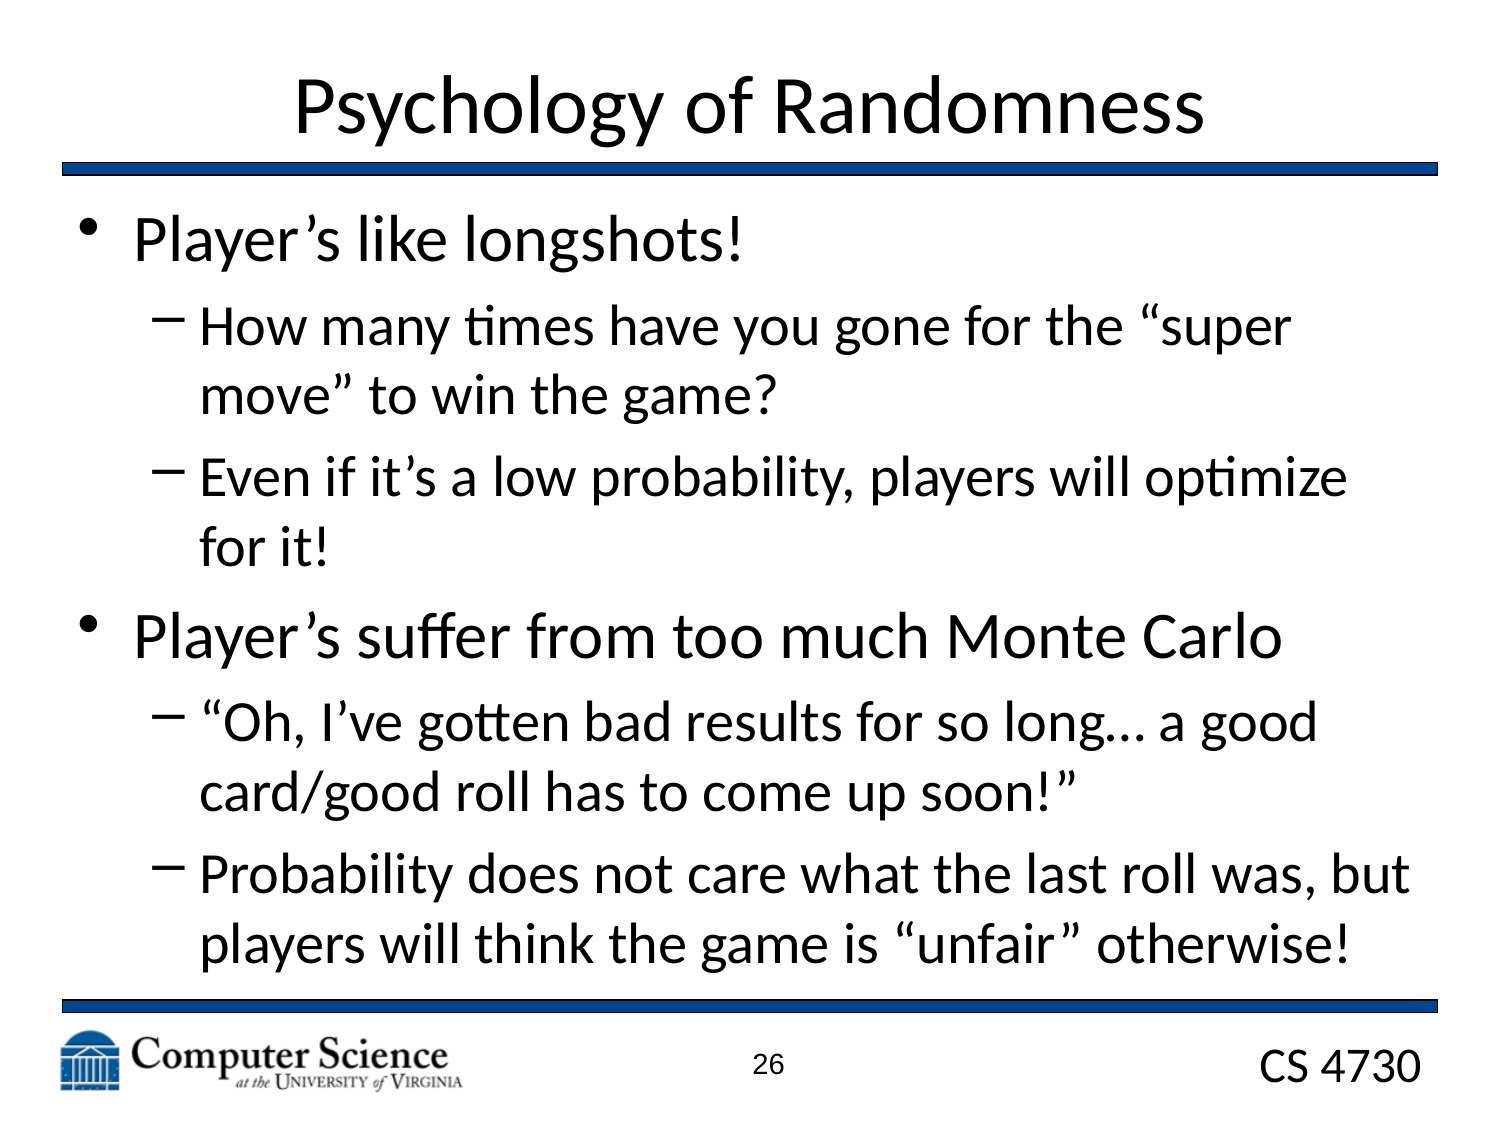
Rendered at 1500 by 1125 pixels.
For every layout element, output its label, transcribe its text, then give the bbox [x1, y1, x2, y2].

title Psychology of Randomness [62, 49, 1438, 151]
list Player’s like longshots! How many times have you gone for the “super move” to win the game? Even if it’s a low probability, players will optimize for it! Player’s suffer from too much Monte Carlo “Oh, I’ve gotten bad results for so long… a good card/good roll has to come up soon!” Probability does not care what the last roll was, but players will think the game is “unfair” otherwise! [62, 187, 1438, 1001]
footer 26 [512, 1037, 1026, 1088]
picture [50, 1024, 472, 1101]
